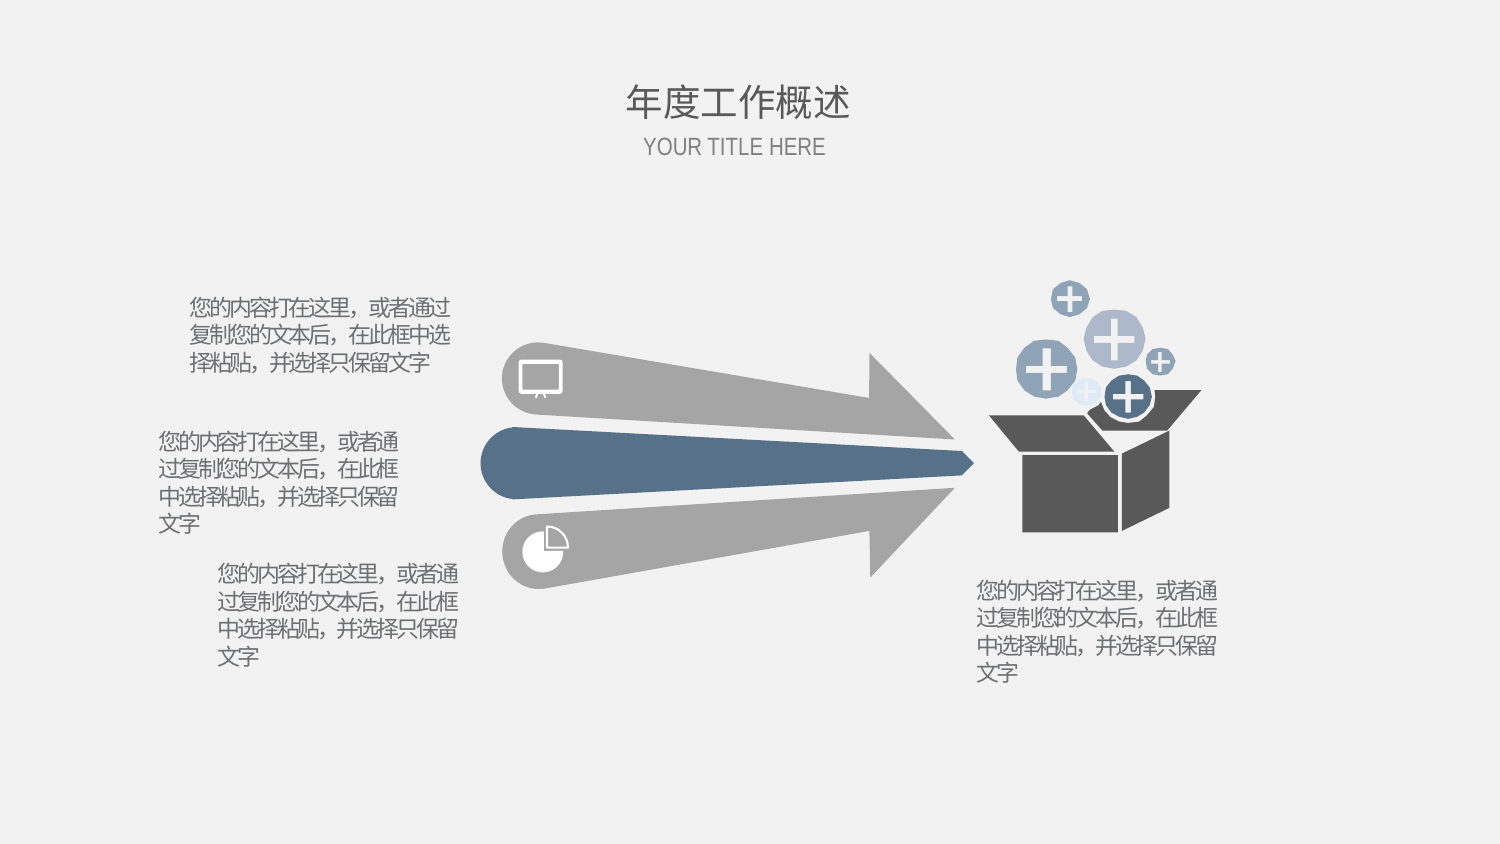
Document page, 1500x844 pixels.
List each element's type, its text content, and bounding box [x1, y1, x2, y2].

text_box 您的内容打在这里，或者通过复制您的文本后，在此框中选择粘贴，并选择只保留文字 [961, 568, 1248, 694]
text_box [988, 280, 1202, 533]
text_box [480, 426, 974, 500]
text_box 您的内容打在这里，或者通过复制您的文本后，在此框中选择粘贴，并选择只保留文字 [174, 285, 483, 384]
text_box 您的内容打在这里，或者通过复制您的文本后，在此框中选择粘贴，并选择只保留文字 [143, 420, 421, 545]
text_box YOUR TITLE HERE [626, 123, 843, 169]
text_box 年度工作概述 [569, 71, 907, 132]
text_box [502, 337, 960, 437]
text_box 您的内容打在这里，或者通过复制您的文本后，在此框中选择粘贴，并选择只保留文字 [202, 552, 481, 678]
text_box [502, 490, 960, 594]
